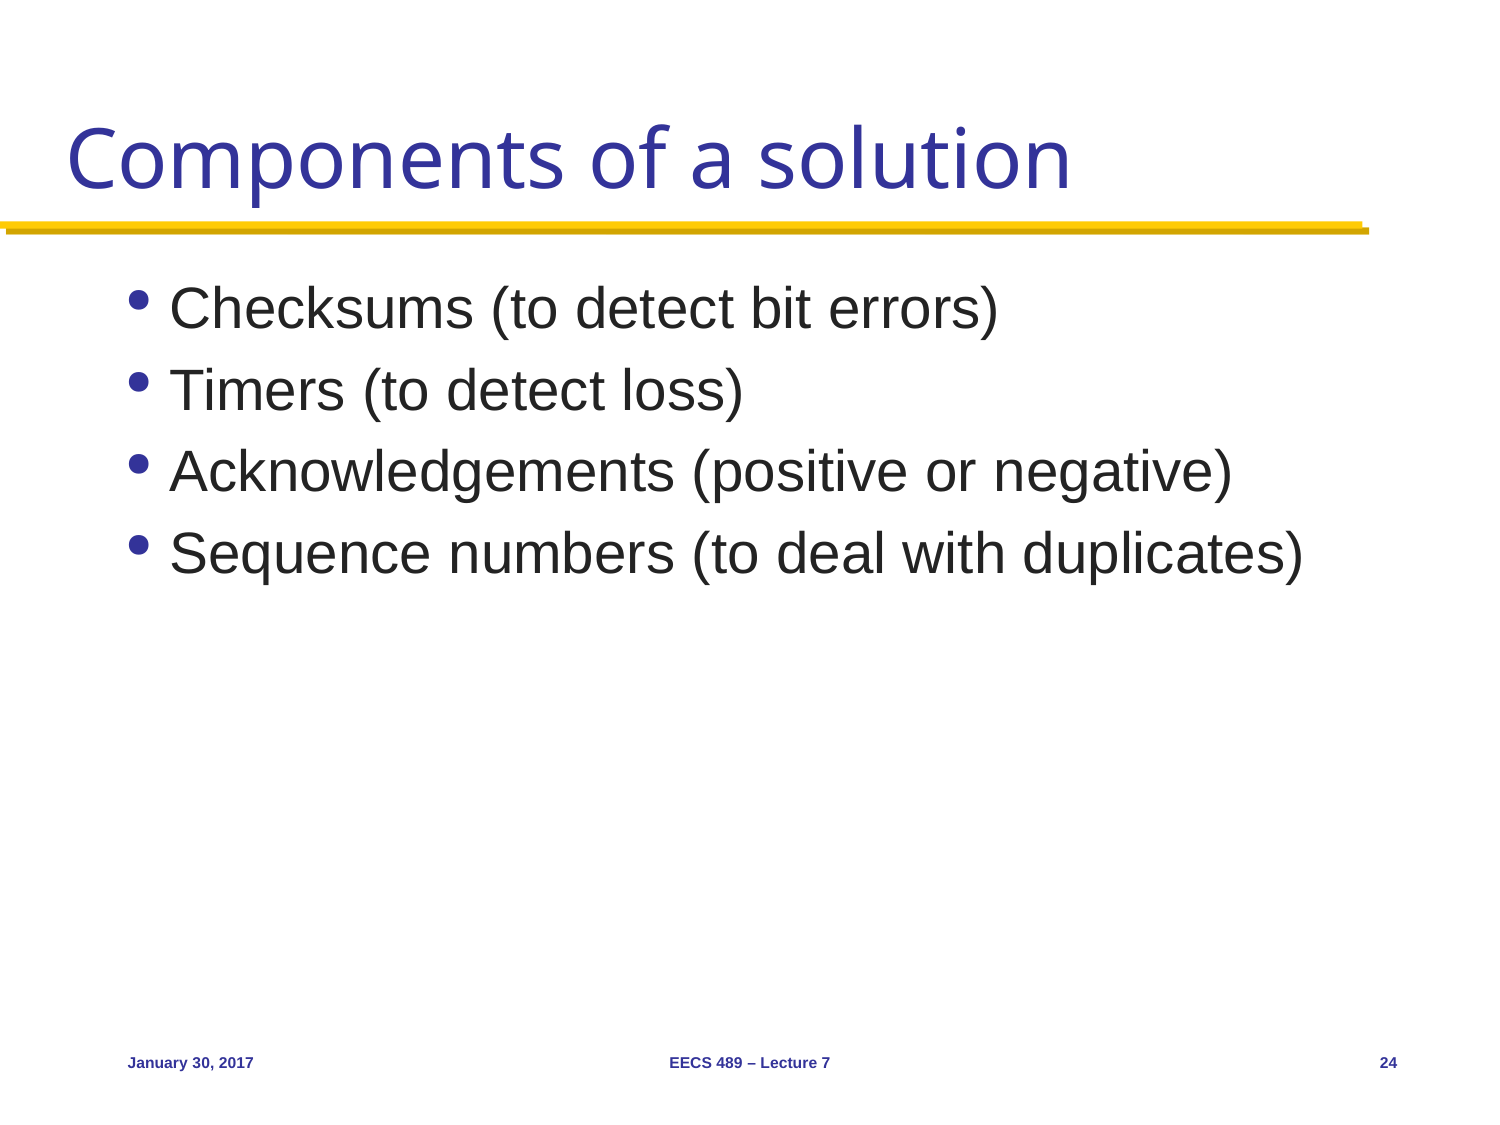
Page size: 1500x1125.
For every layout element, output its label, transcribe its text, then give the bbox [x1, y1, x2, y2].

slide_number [112, 1024, 426, 1101]
footer EECS 489 – Lecture 7 [512, 1024, 988, 1101]
list Checksums (to detect bit errors) Timers (to detect loss) Acknowledgements (positive or negative) Sequence numbers (to deal with duplicates) [112, 262, 1413, 988]
slide_number 24 [1312, 1024, 1413, 1101]
title Components of a solution [49, 24, 1451, 213]
